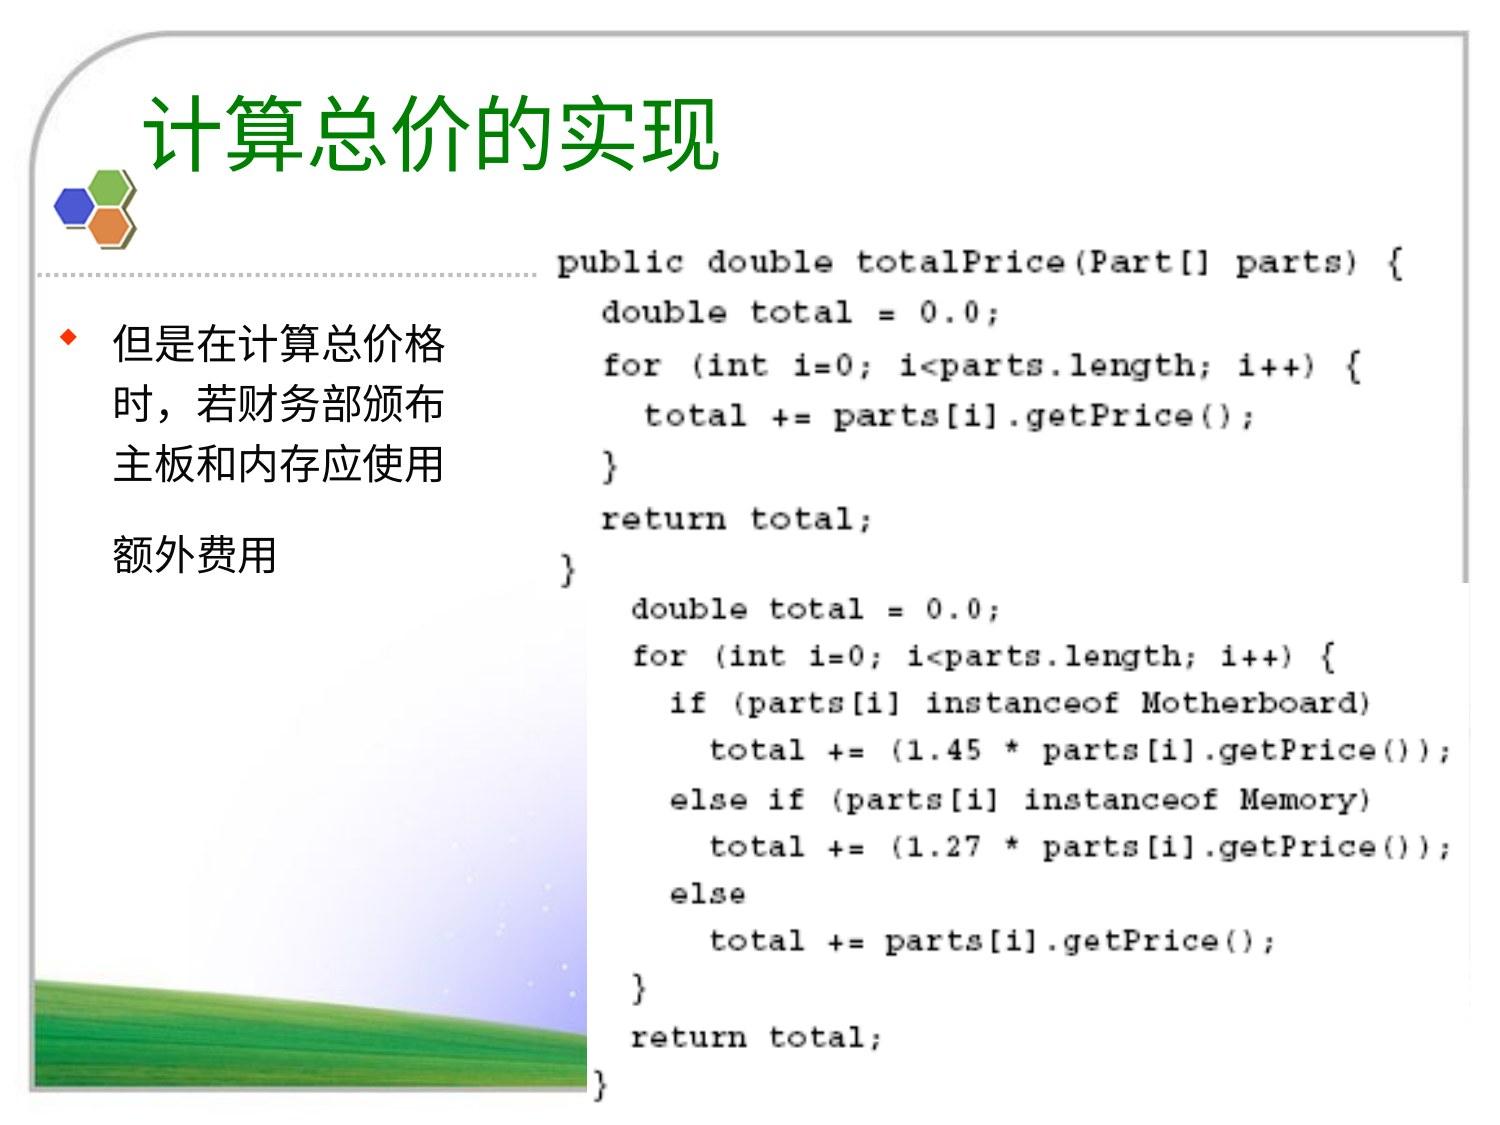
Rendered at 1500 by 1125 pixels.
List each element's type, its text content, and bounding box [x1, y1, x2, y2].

picture [0, 0, 1500, 1125]
list 但是在计算总价格时，若财务部颁布主板和内存应使用额外费用 [41, 299, 475, 840]
title 计算总价的实现 [125, 75, 1500, 189]
